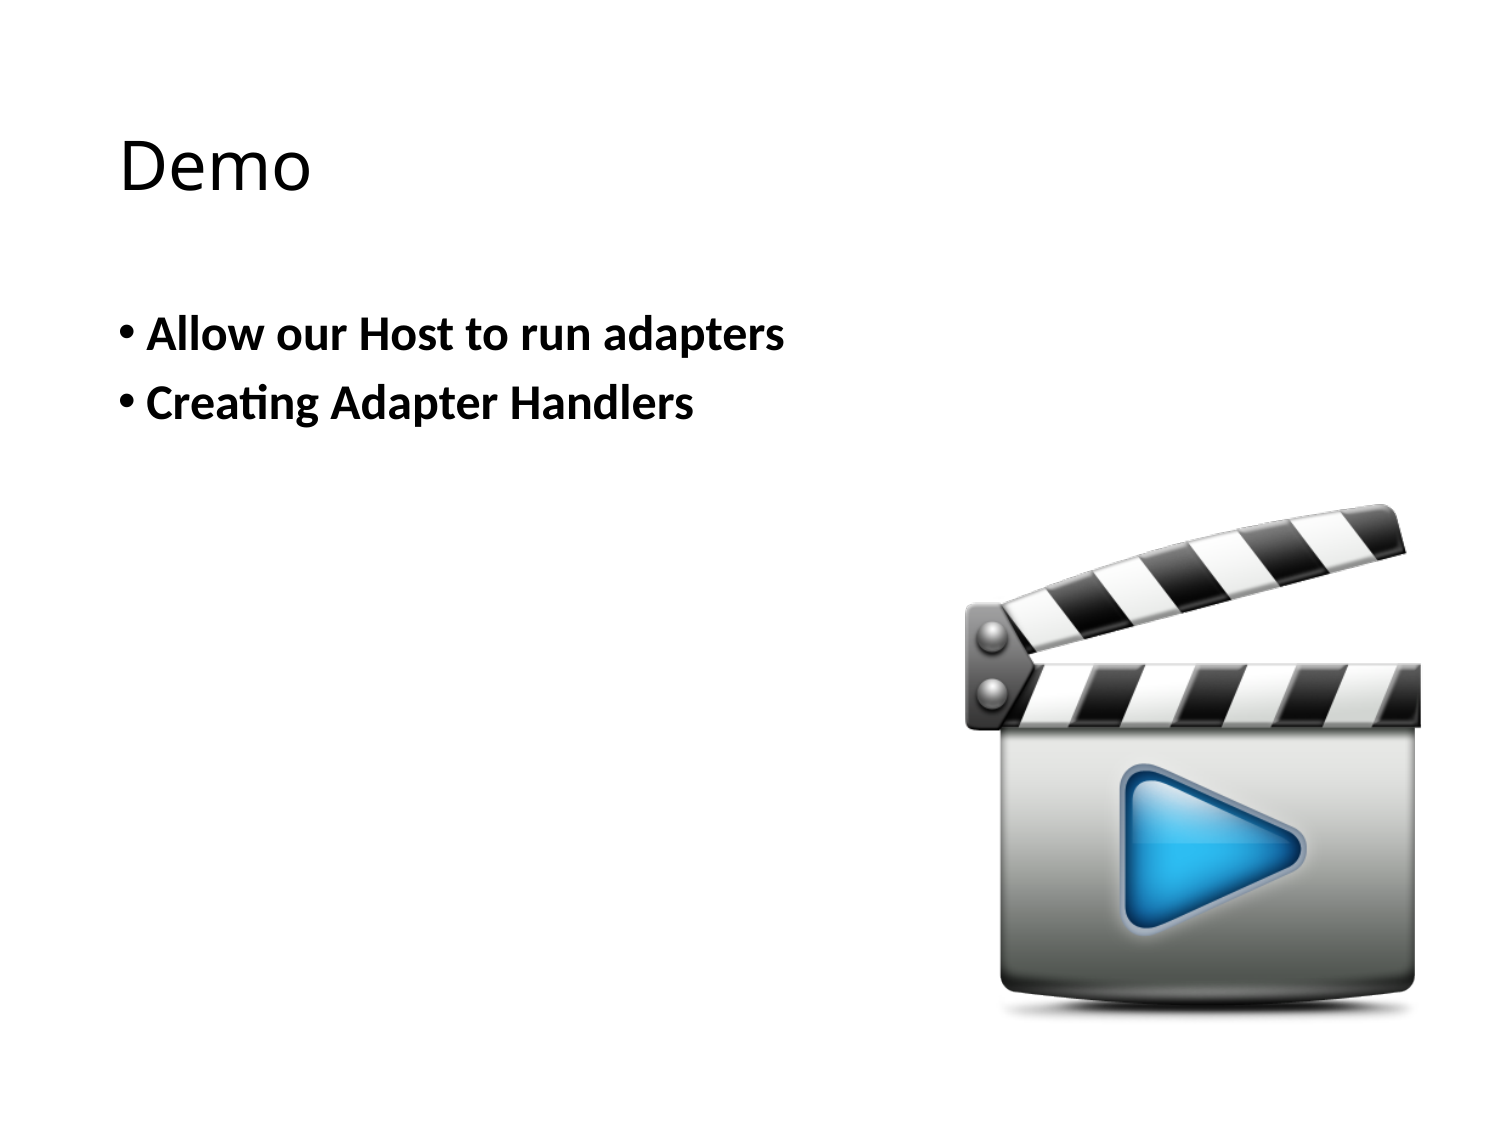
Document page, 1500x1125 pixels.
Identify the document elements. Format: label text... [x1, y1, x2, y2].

list Allow our Host to run adapters Creating Adapter Handlers [103, 299, 1397, 1014]
picture [878, 456, 1500, 1079]
title Demo [103, 59, 1397, 278]
